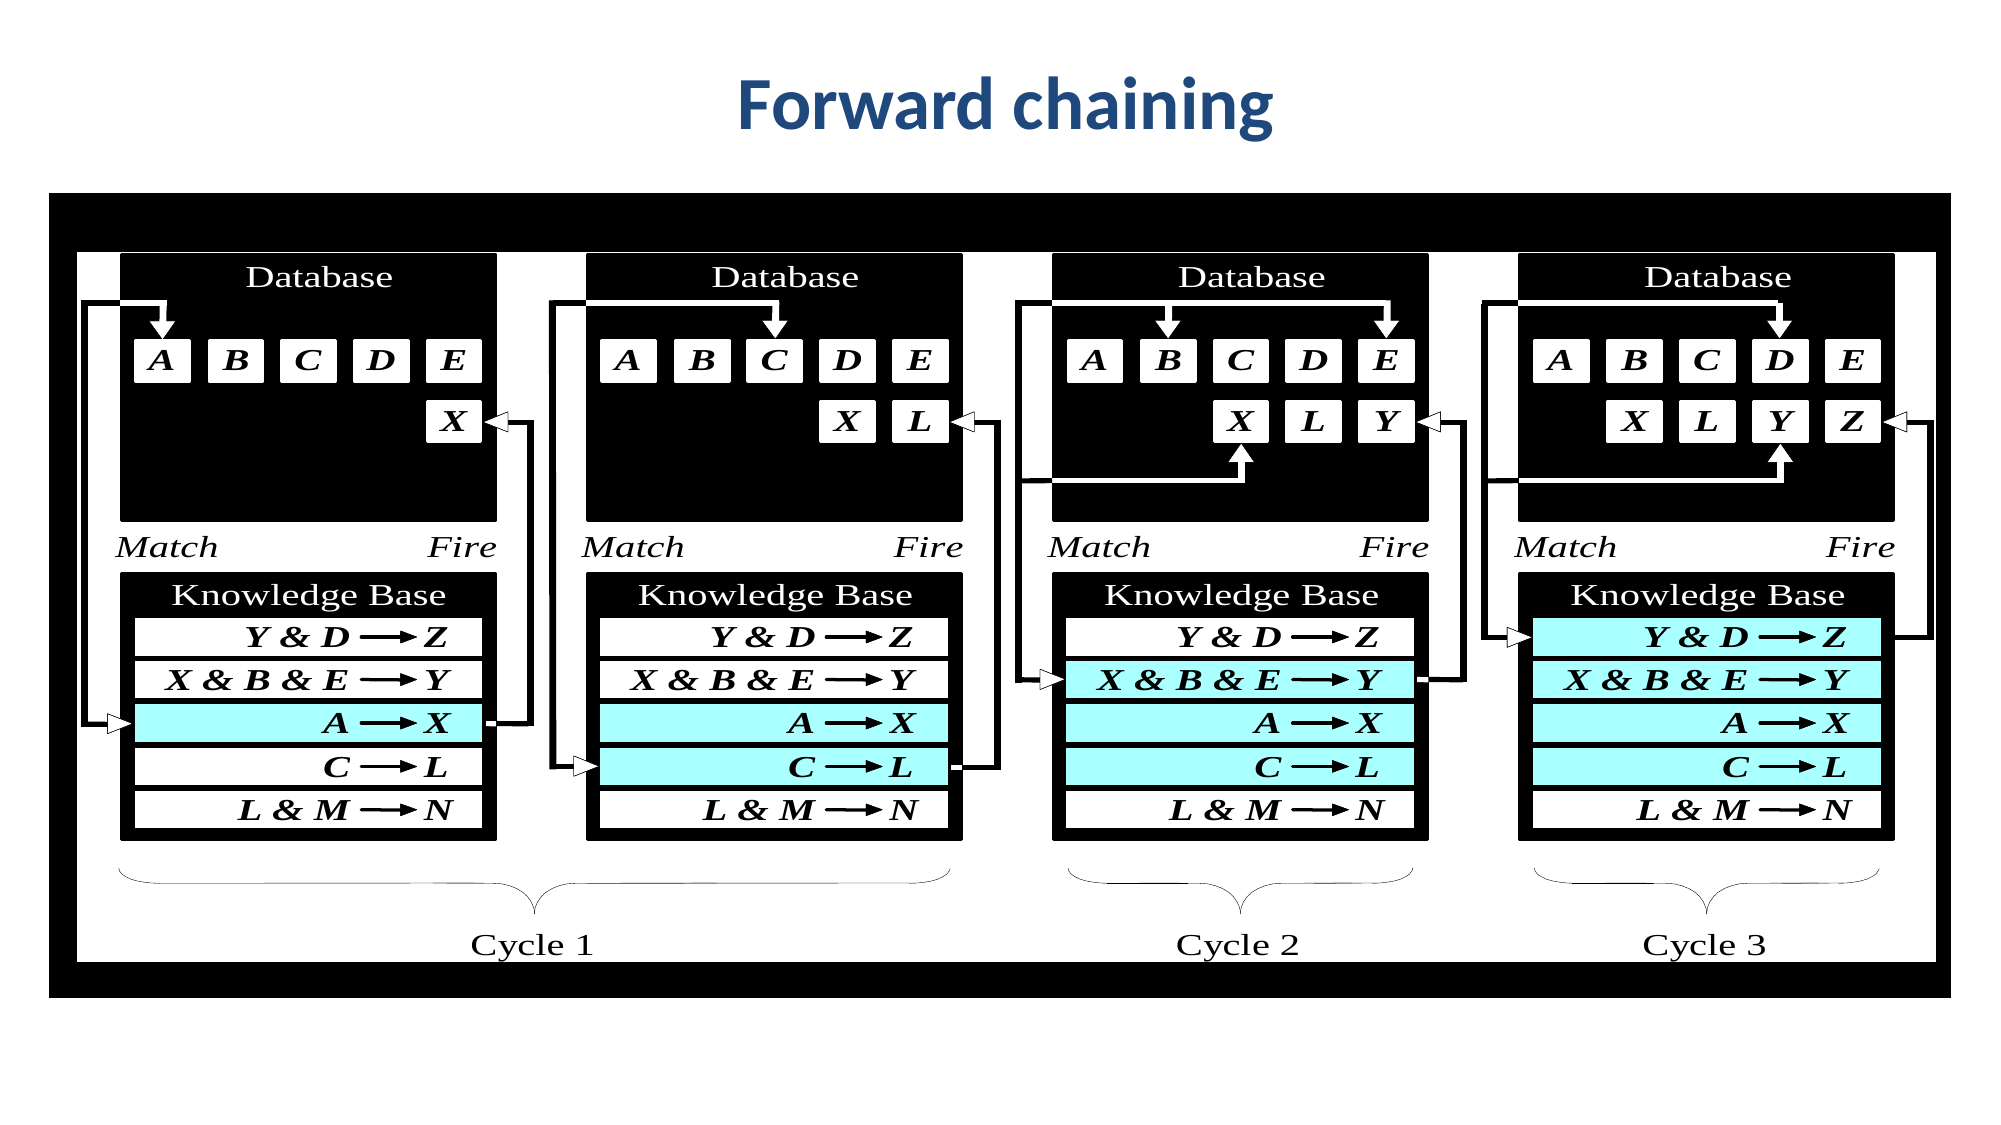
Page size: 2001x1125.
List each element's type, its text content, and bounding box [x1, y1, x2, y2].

text_box [50, 193, 1950, 997]
text_box Forward chaining [66, 37, 1946, 163]
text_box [77, 251, 1937, 962]
